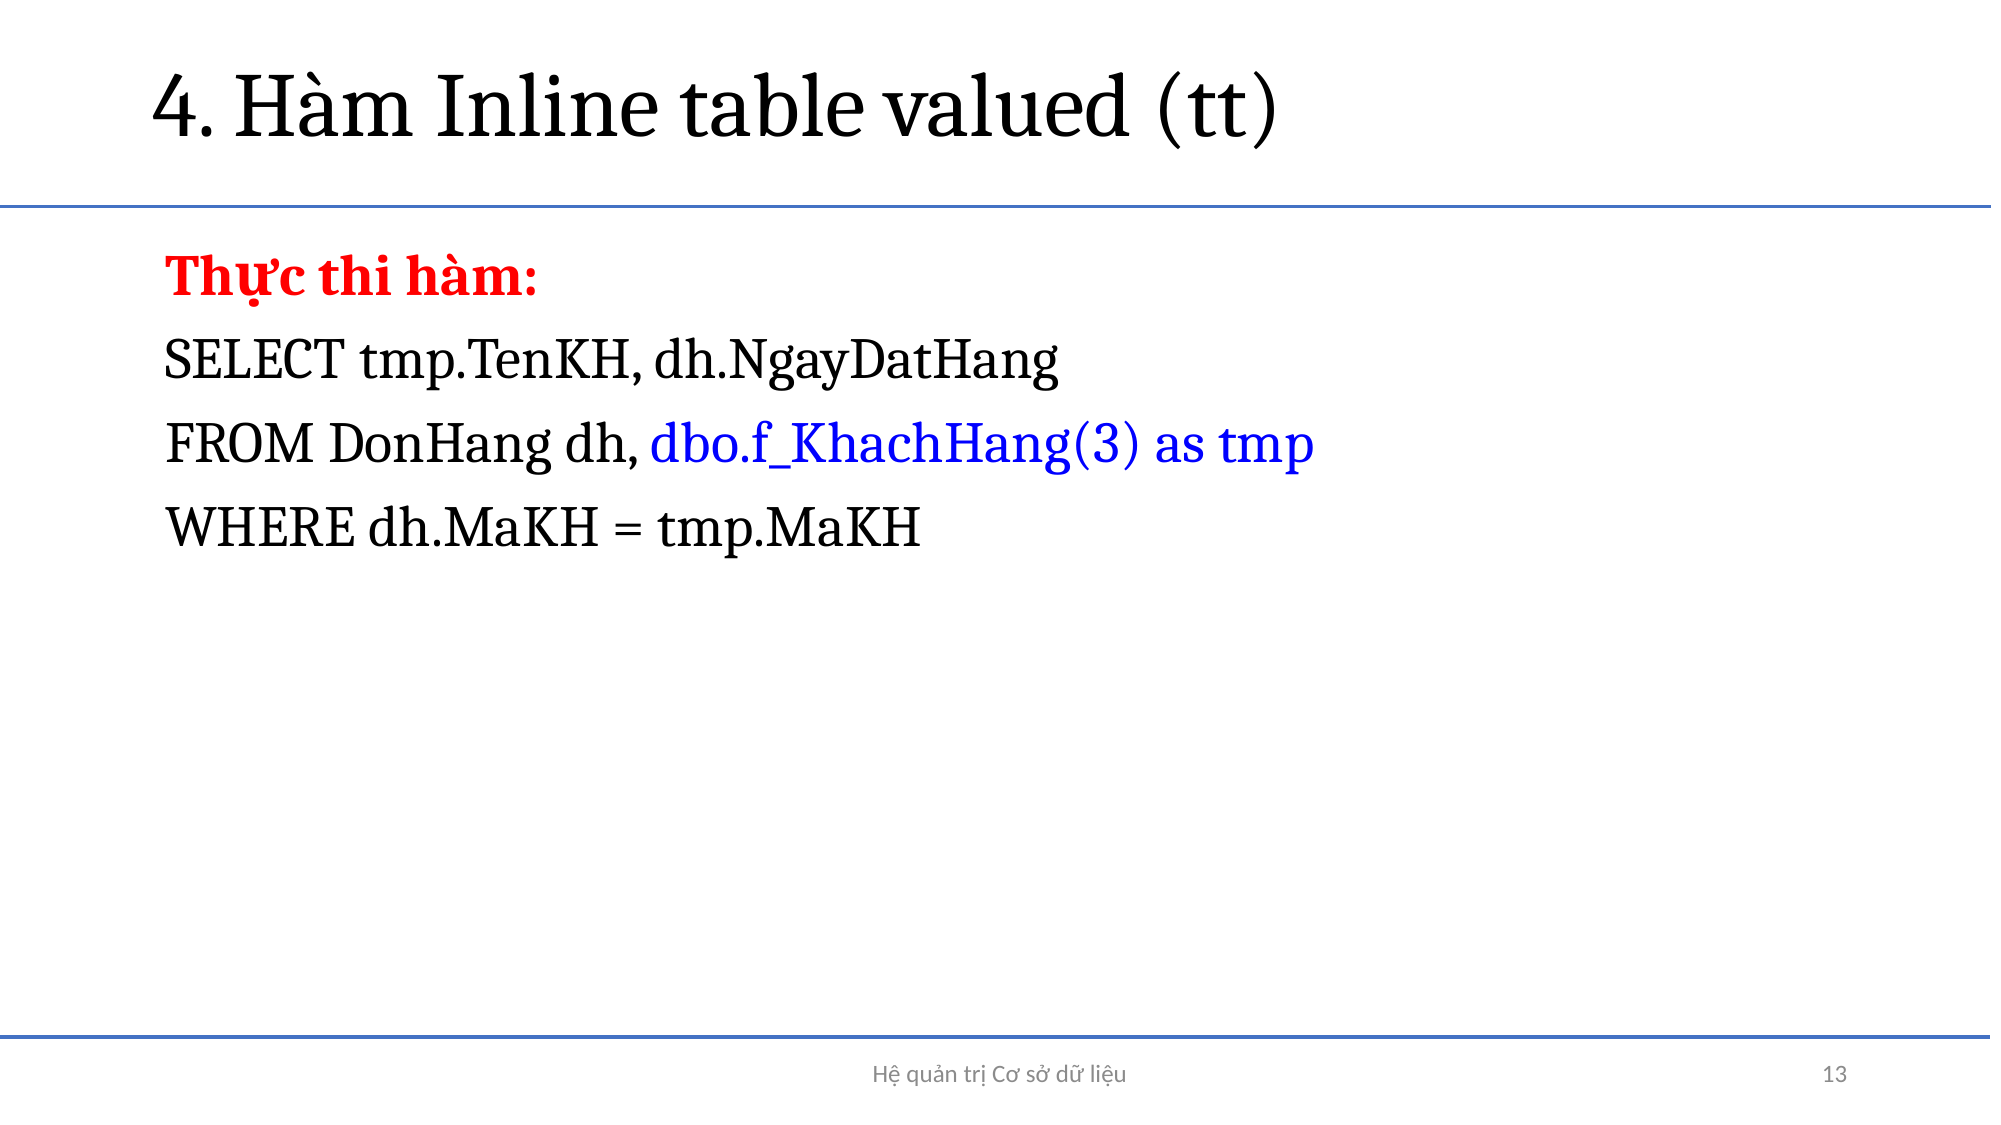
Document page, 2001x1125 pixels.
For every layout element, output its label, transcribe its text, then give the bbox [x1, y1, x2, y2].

slide_number 13 [1412, 1042, 1863, 1103]
footer Hệ quản trị Cơ sở dữ liệu [662, 1042, 1338, 1103]
title 4. Hàm Inline table valued (tt) [137, 7, 1785, 207]
list Thực thi hàm: SELECT tmp.TenKH, dh.NgayDatHang FROM DonHang dh, dbo.f_KhachHang(3) as tmp WHERE dh.MaKH = tmp.MaKH [150, 237, 1960, 988]
